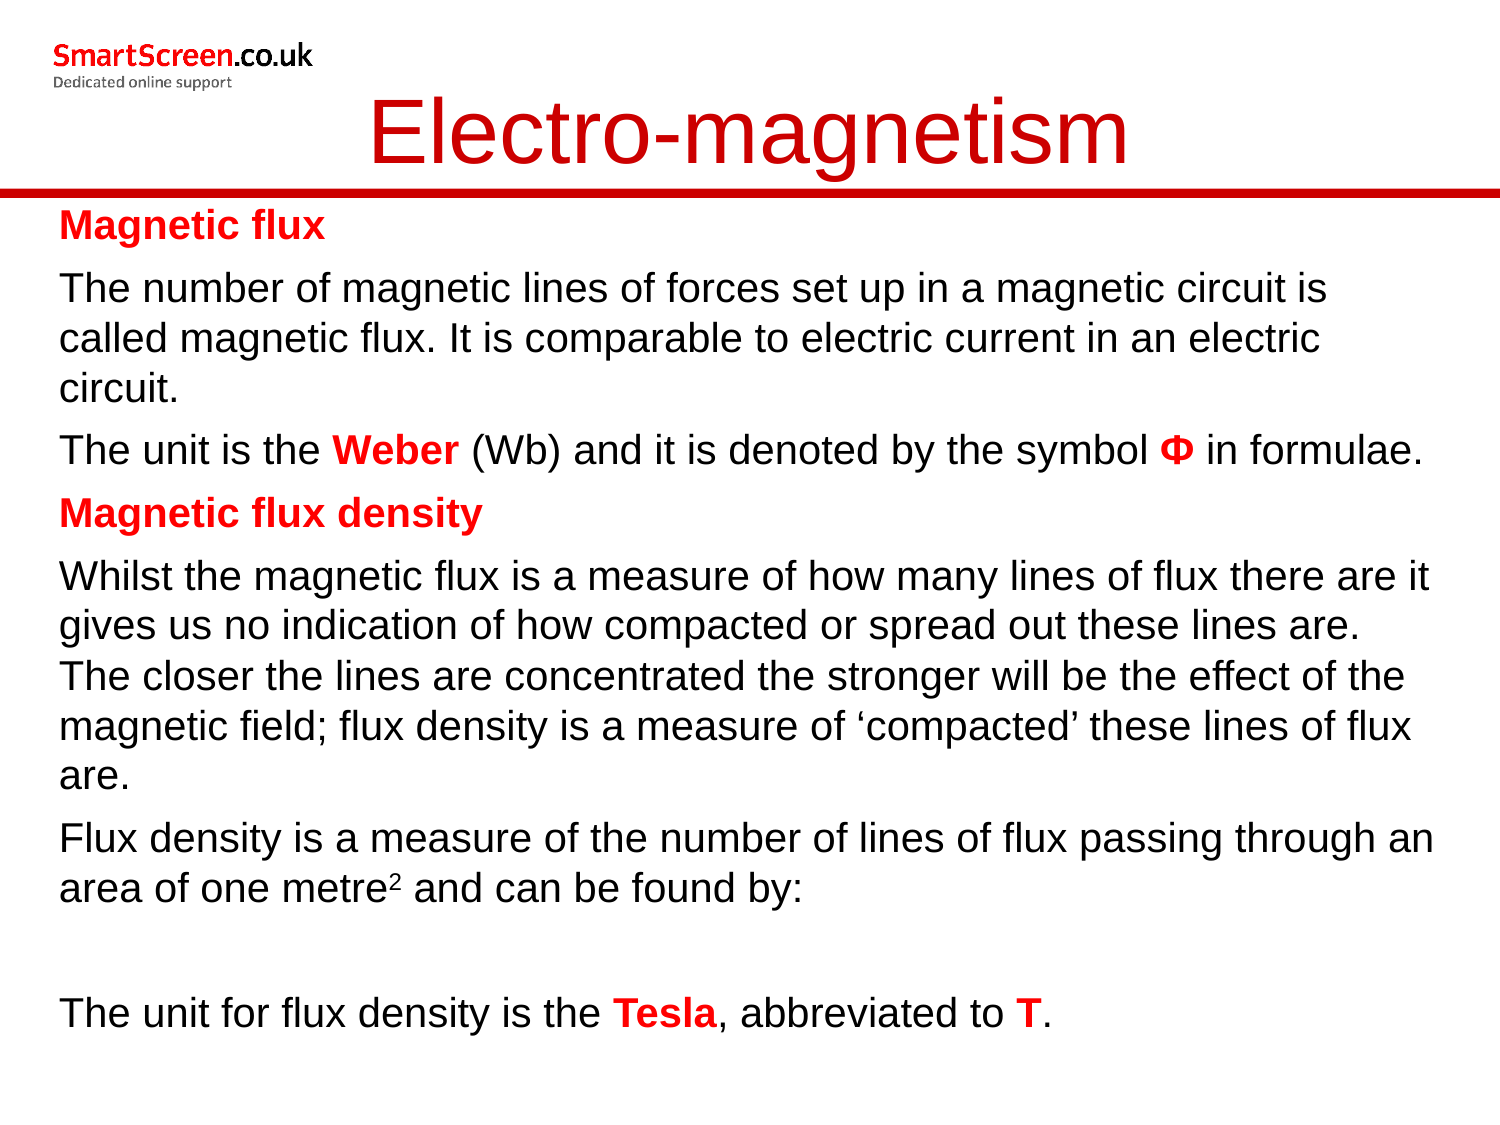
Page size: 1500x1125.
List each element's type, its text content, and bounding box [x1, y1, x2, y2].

text_box Electro-magnetism [0, 64, 1500, 190]
picture [53, 42, 313, 64]
